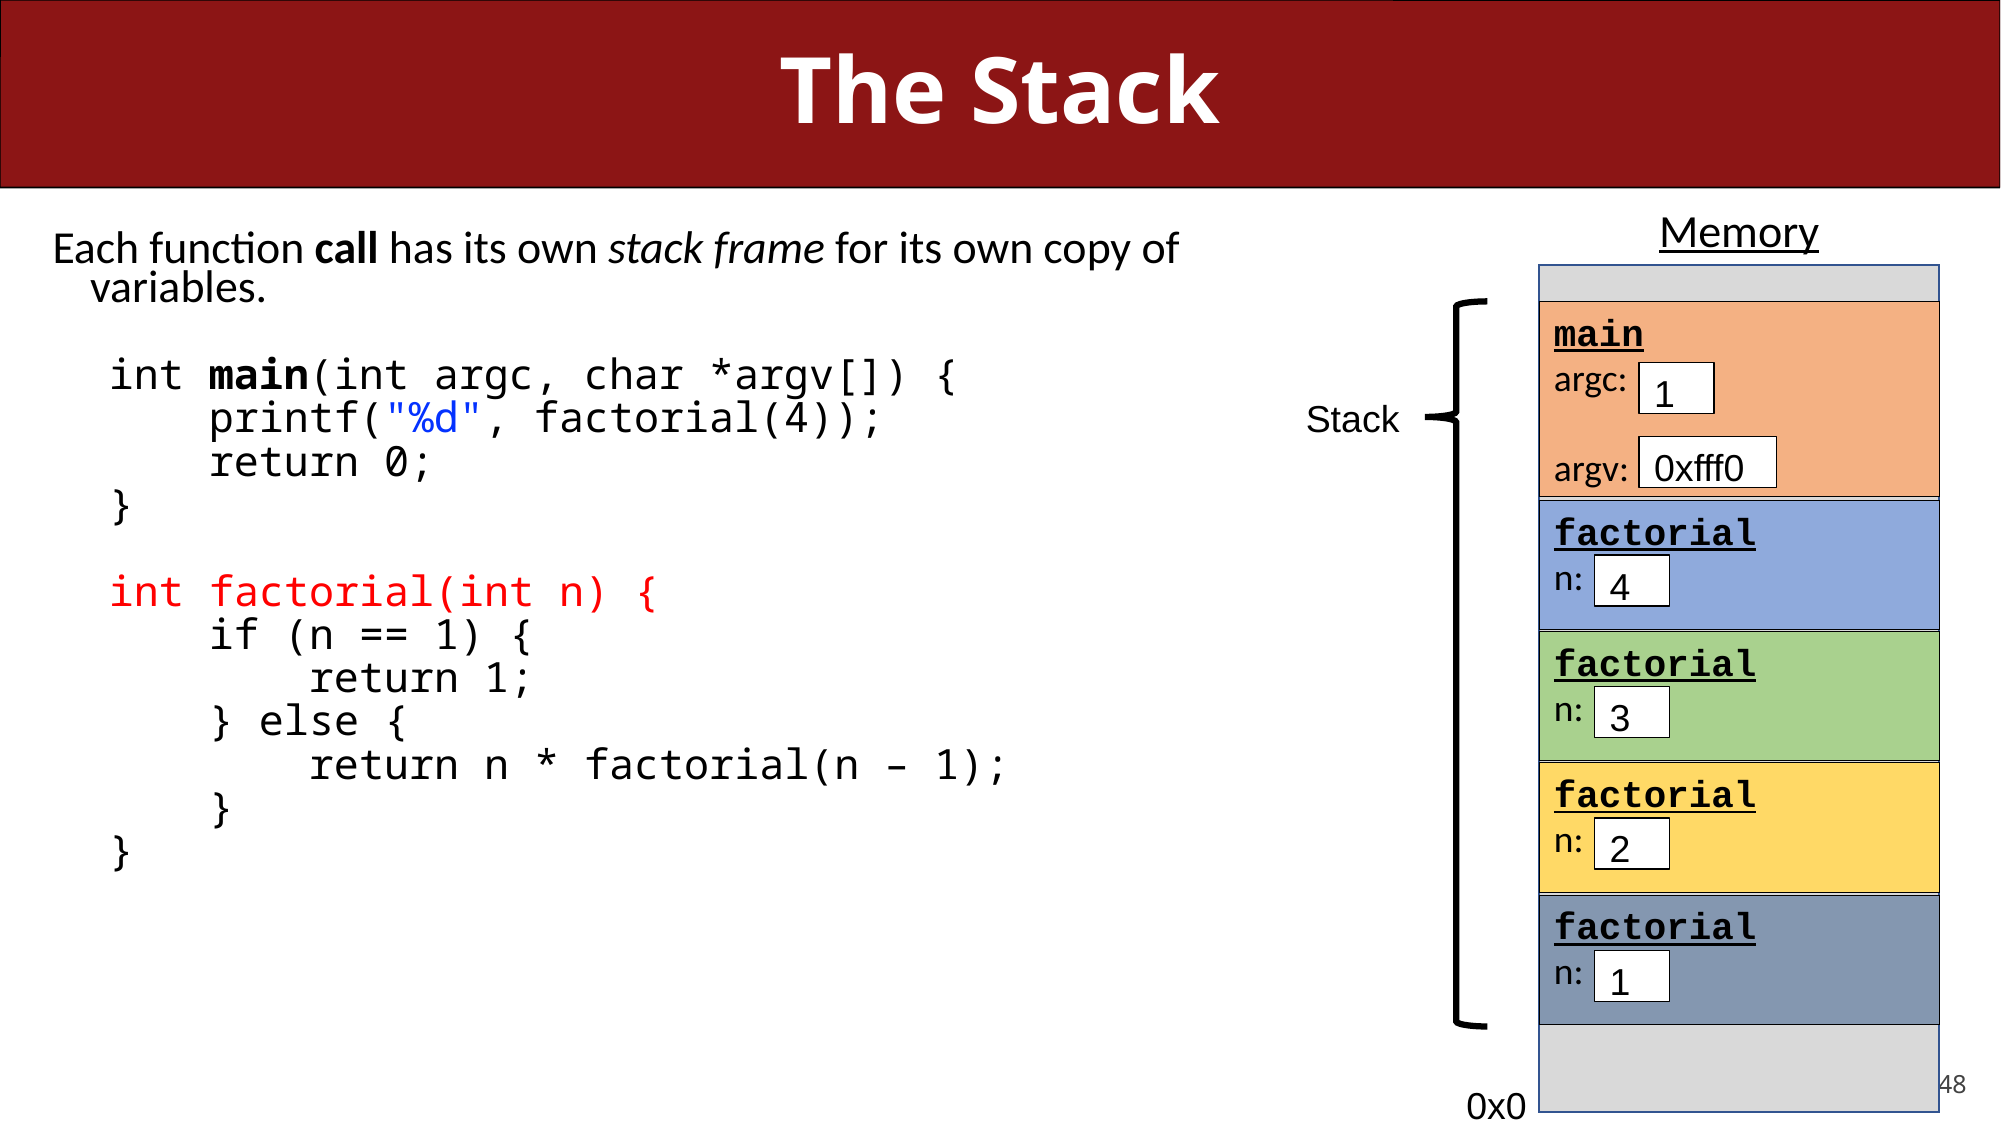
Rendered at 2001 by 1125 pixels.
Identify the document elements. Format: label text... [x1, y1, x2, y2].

text_box Each function call has its own stack frame for its own copy of variables. int main(int argc, char *argv[]) { printf("%d", factorial(4)); return 0; } int factorial(int n) { if (n == 1) { return 1; } else { return n * factorial(n – 1); } } [37, 225, 1281, 1075]
text_box factorial n: [1539, 500, 1940, 630]
text_box 0xfff0 [1639, 436, 1777, 488]
text_box factorial n: [1539, 895, 1940, 1025]
text_box Memory [1639, 199, 1840, 264]
text_box 1 [1594, 950, 1670, 1002]
text_box factorial n: [1539, 631, 1940, 761]
text_box [1424, 300, 1488, 1028]
text_box 1 [1639, 362, 1715, 414]
title The Stack [75, 0, 1925, 188]
text_box 2 [1594, 817, 1670, 869]
text_box 0x0 [1451, 1074, 1542, 1125]
text_box 4 [1594, 555, 1670, 607]
text_box factorial n: [1539, 762, 1940, 893]
text_box [1538, 264, 1940, 1113]
text_box 3 [1594, 686, 1670, 738]
text_box main argc: argv: [1539, 301, 1940, 497]
text_box Stack [1290, 387, 1415, 447]
